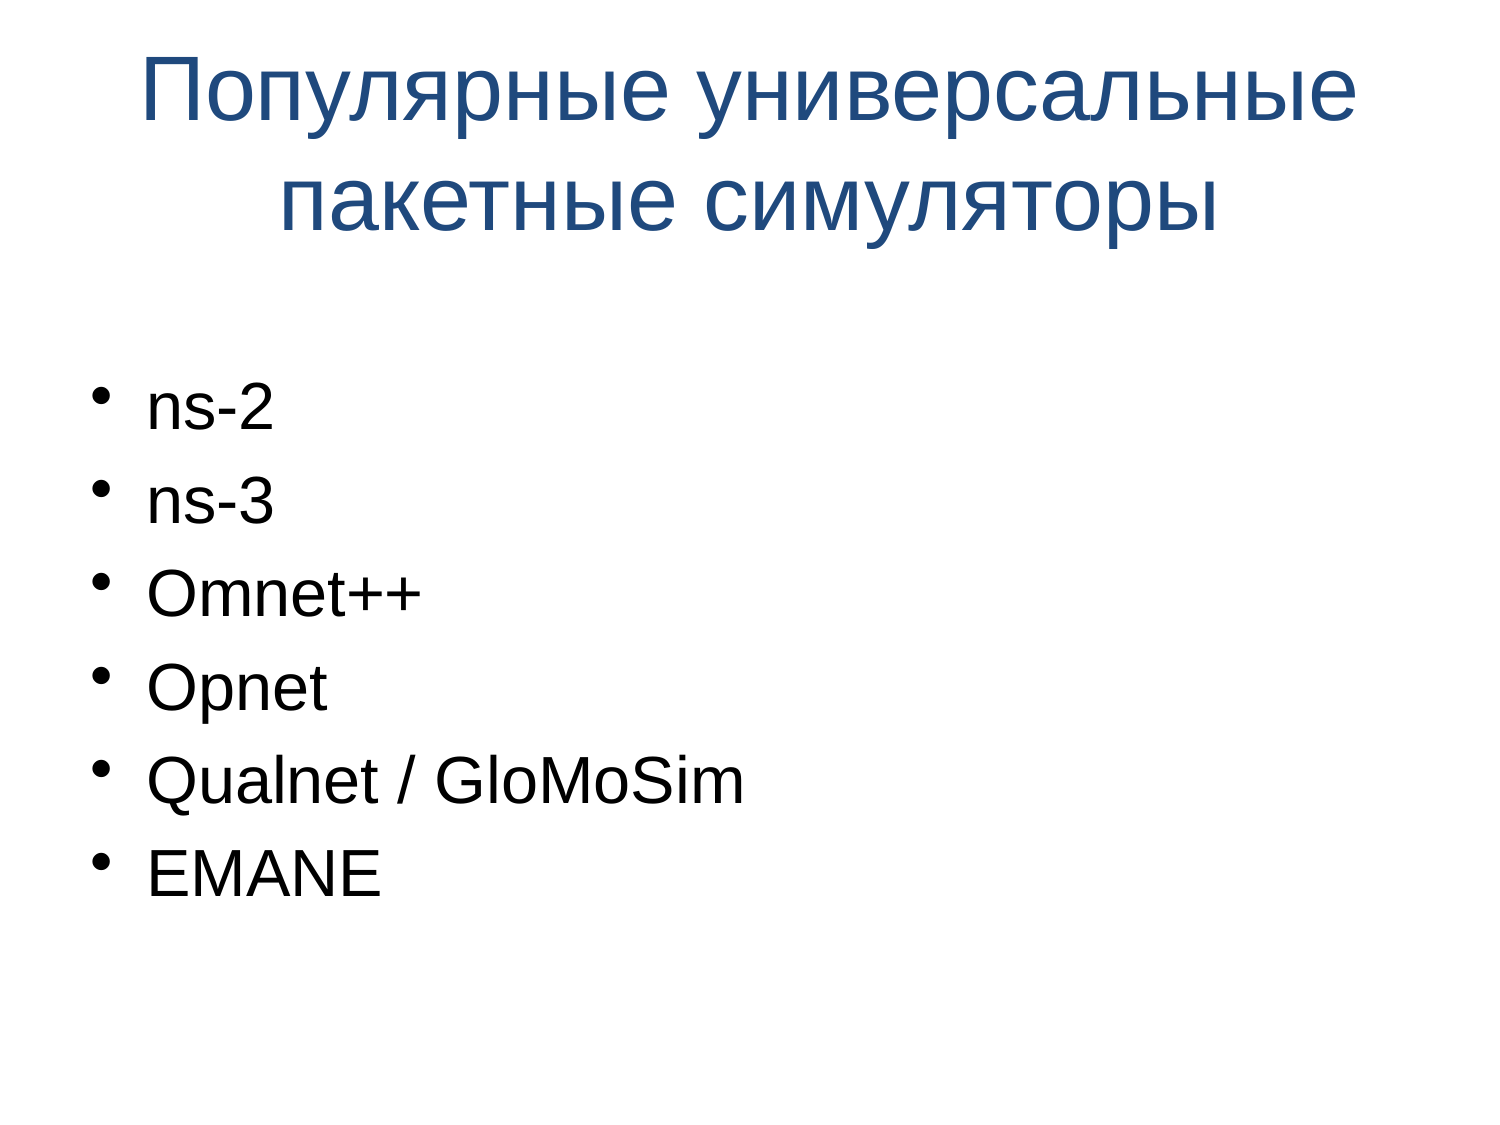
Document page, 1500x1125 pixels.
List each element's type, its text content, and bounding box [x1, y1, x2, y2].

list ns-2 ns-3 Omnet++ Opnet Qualnet / GloMoSim EMANE [75, 262, 1425, 1005]
title Популярные универсальные пакетные симуляторы [75, 45, 1425, 233]
